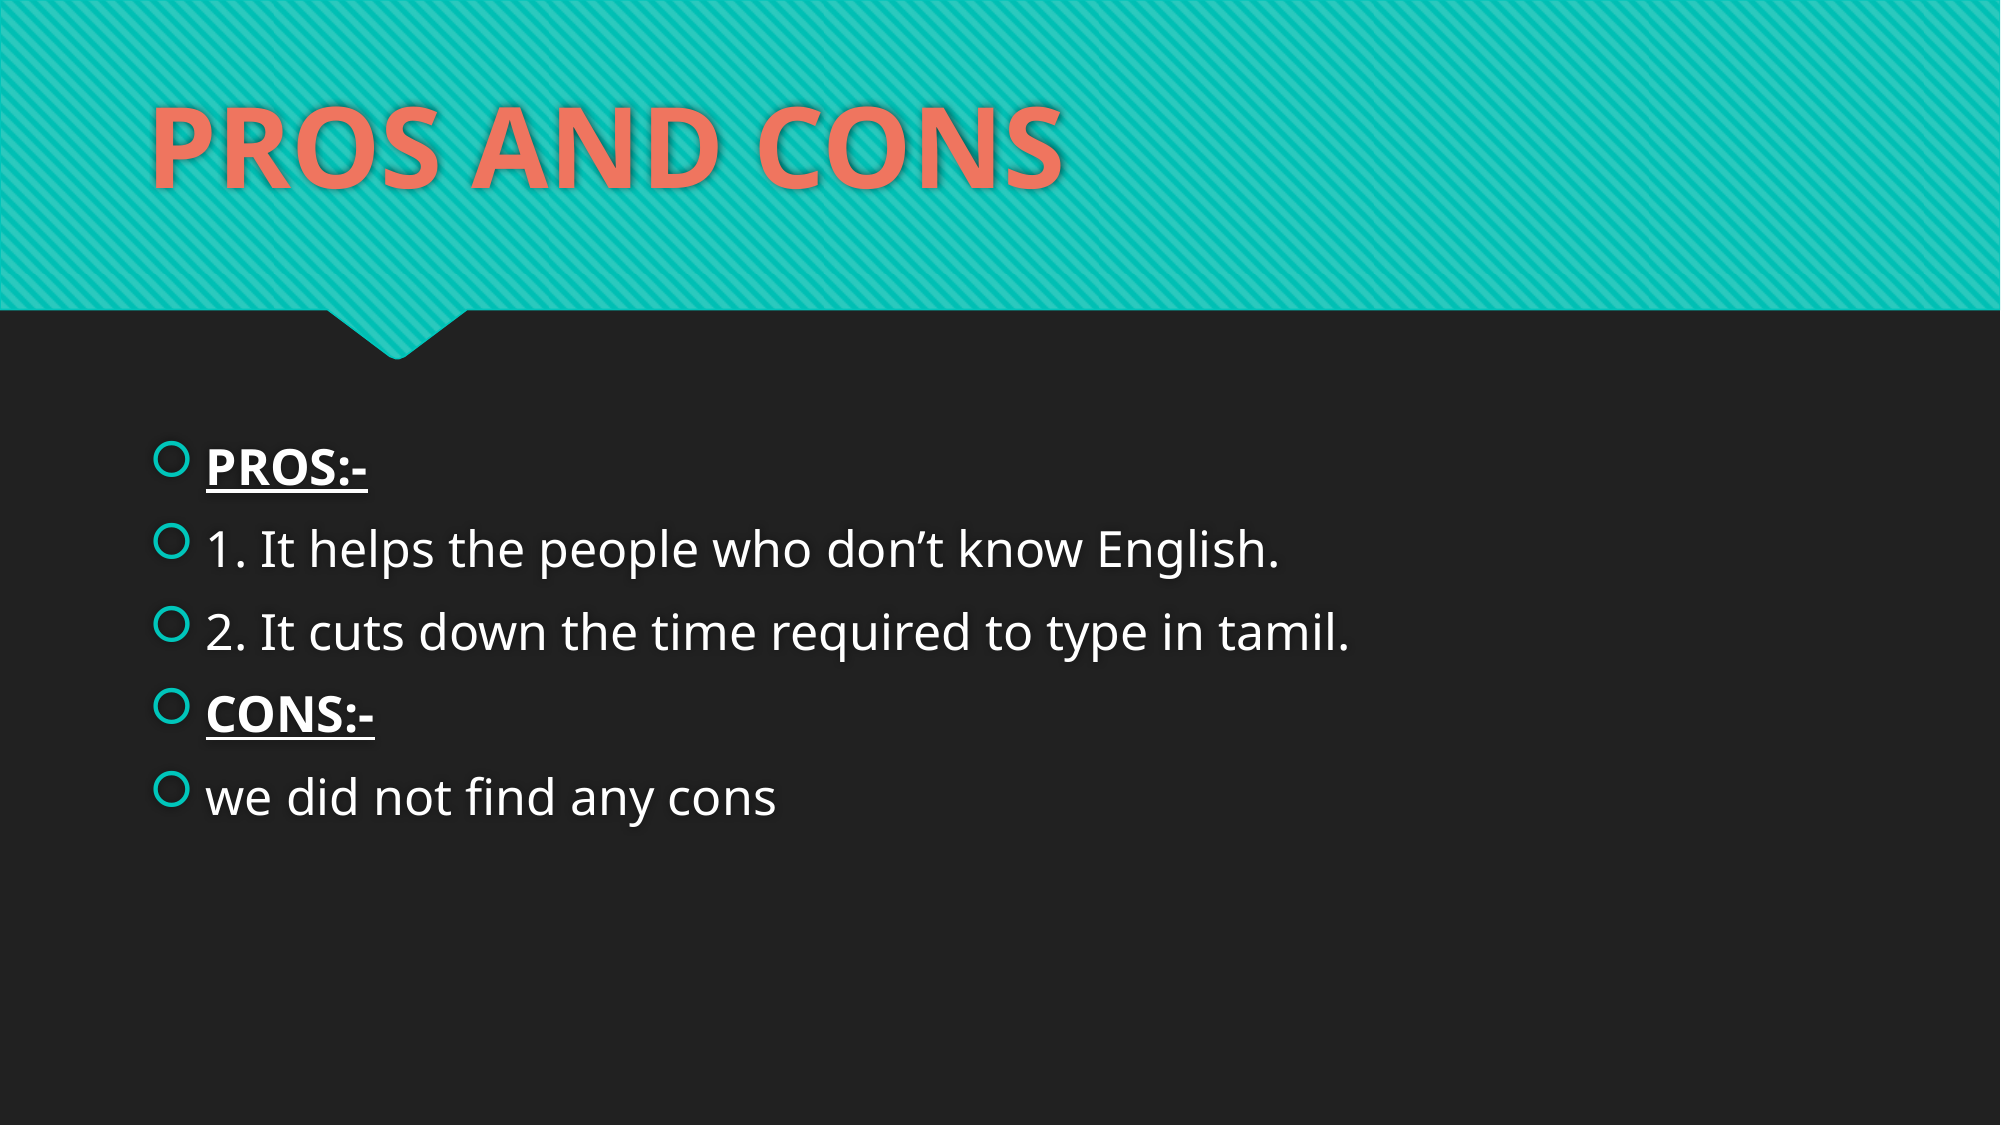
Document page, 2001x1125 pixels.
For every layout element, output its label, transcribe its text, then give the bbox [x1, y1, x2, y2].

list PROS:- 1. It helps the people who don’t know English. 2. It cuts down the time required to type in tamil. CONS:- we did not find any cons [134, 364, 1866, 962]
title PROS AND CONS [131, 58, 1866, 219]
